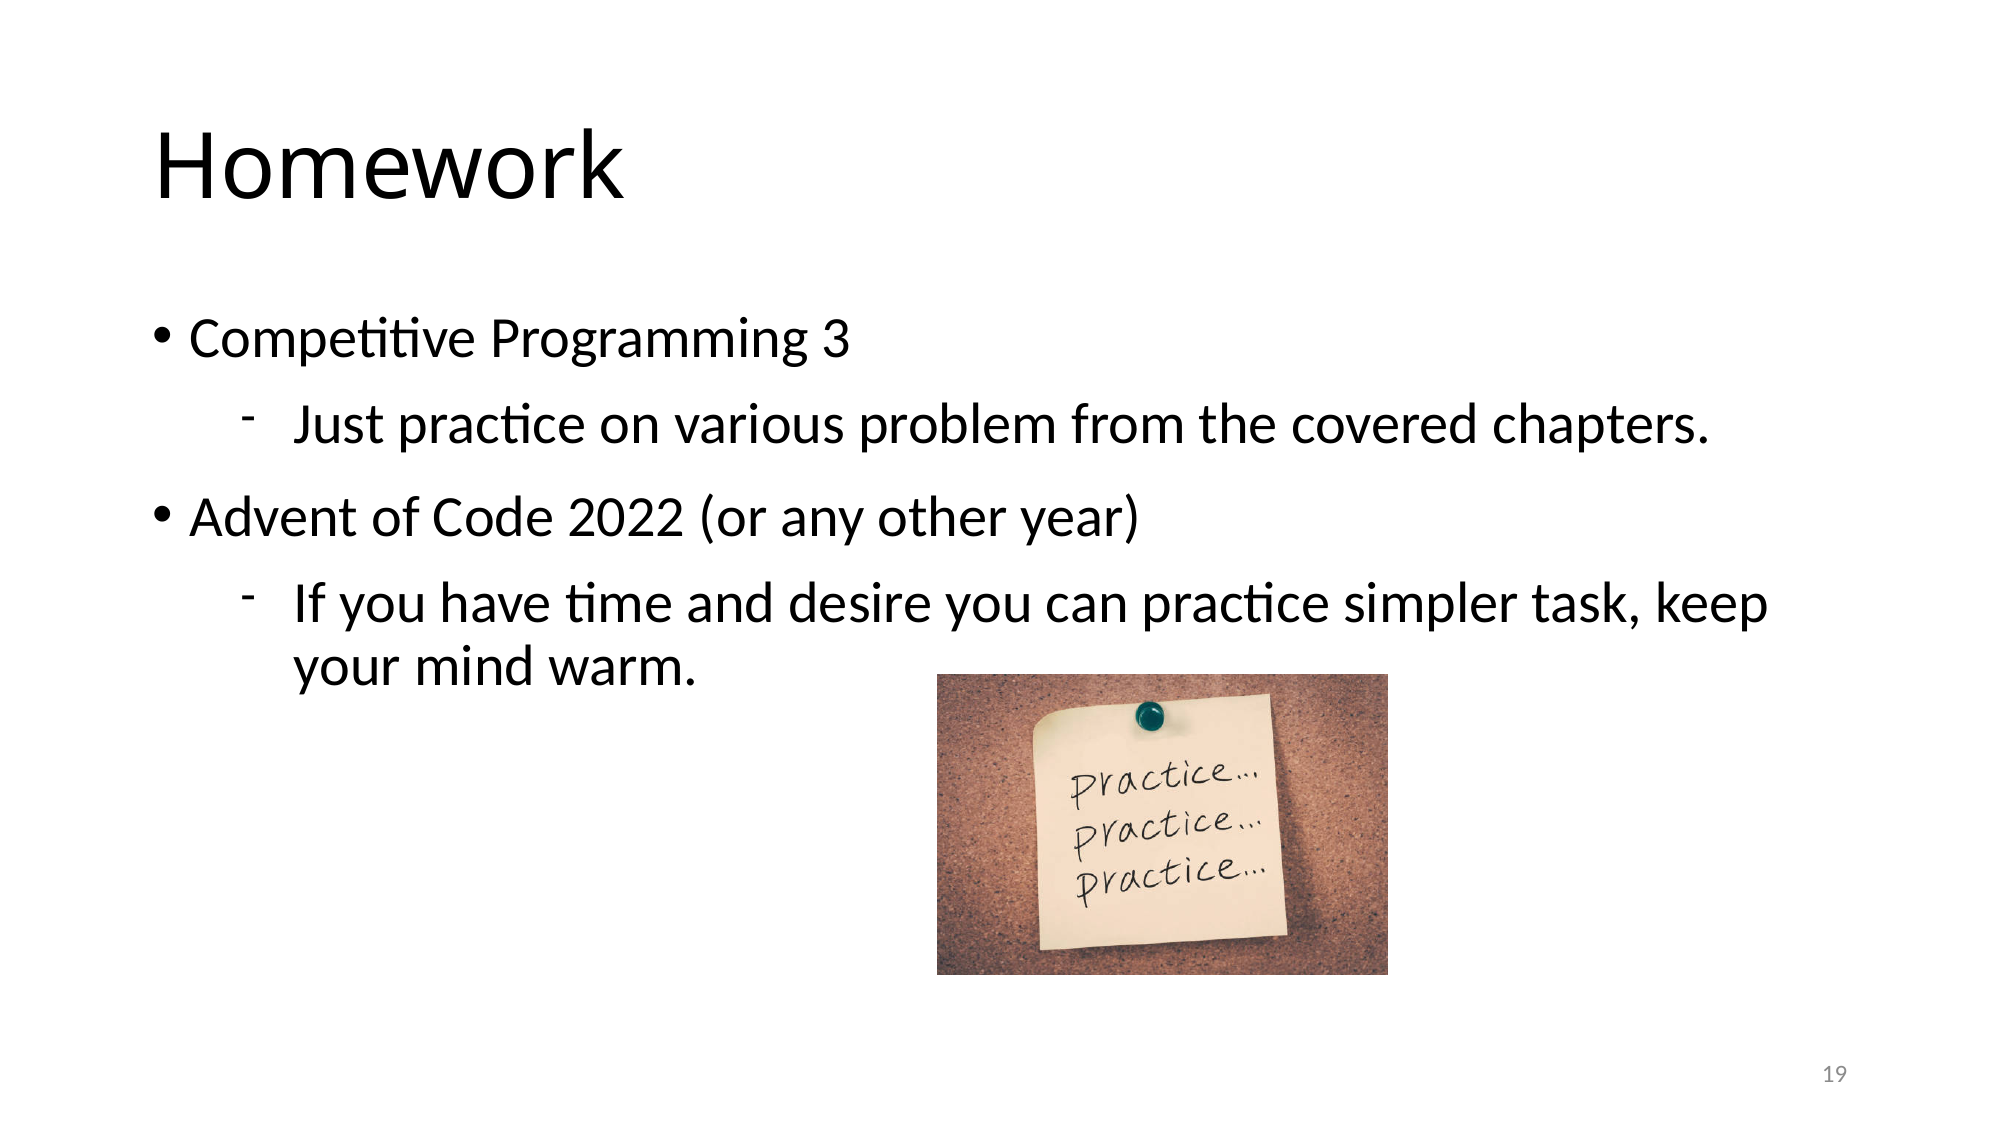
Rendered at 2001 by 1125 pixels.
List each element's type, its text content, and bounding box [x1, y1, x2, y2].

title Homework [137, 59, 1863, 277]
slide_number 19 [1412, 1042, 1863, 1103]
list Competitive Programming 3 Just practice on various problem from the covered chapters. Advent of Code 2022 (or any other year) If you have time and desire you can practice simpler task, keep your mind warm. [137, 299, 1863, 1013]
picture [937, 674, 1388, 976]
